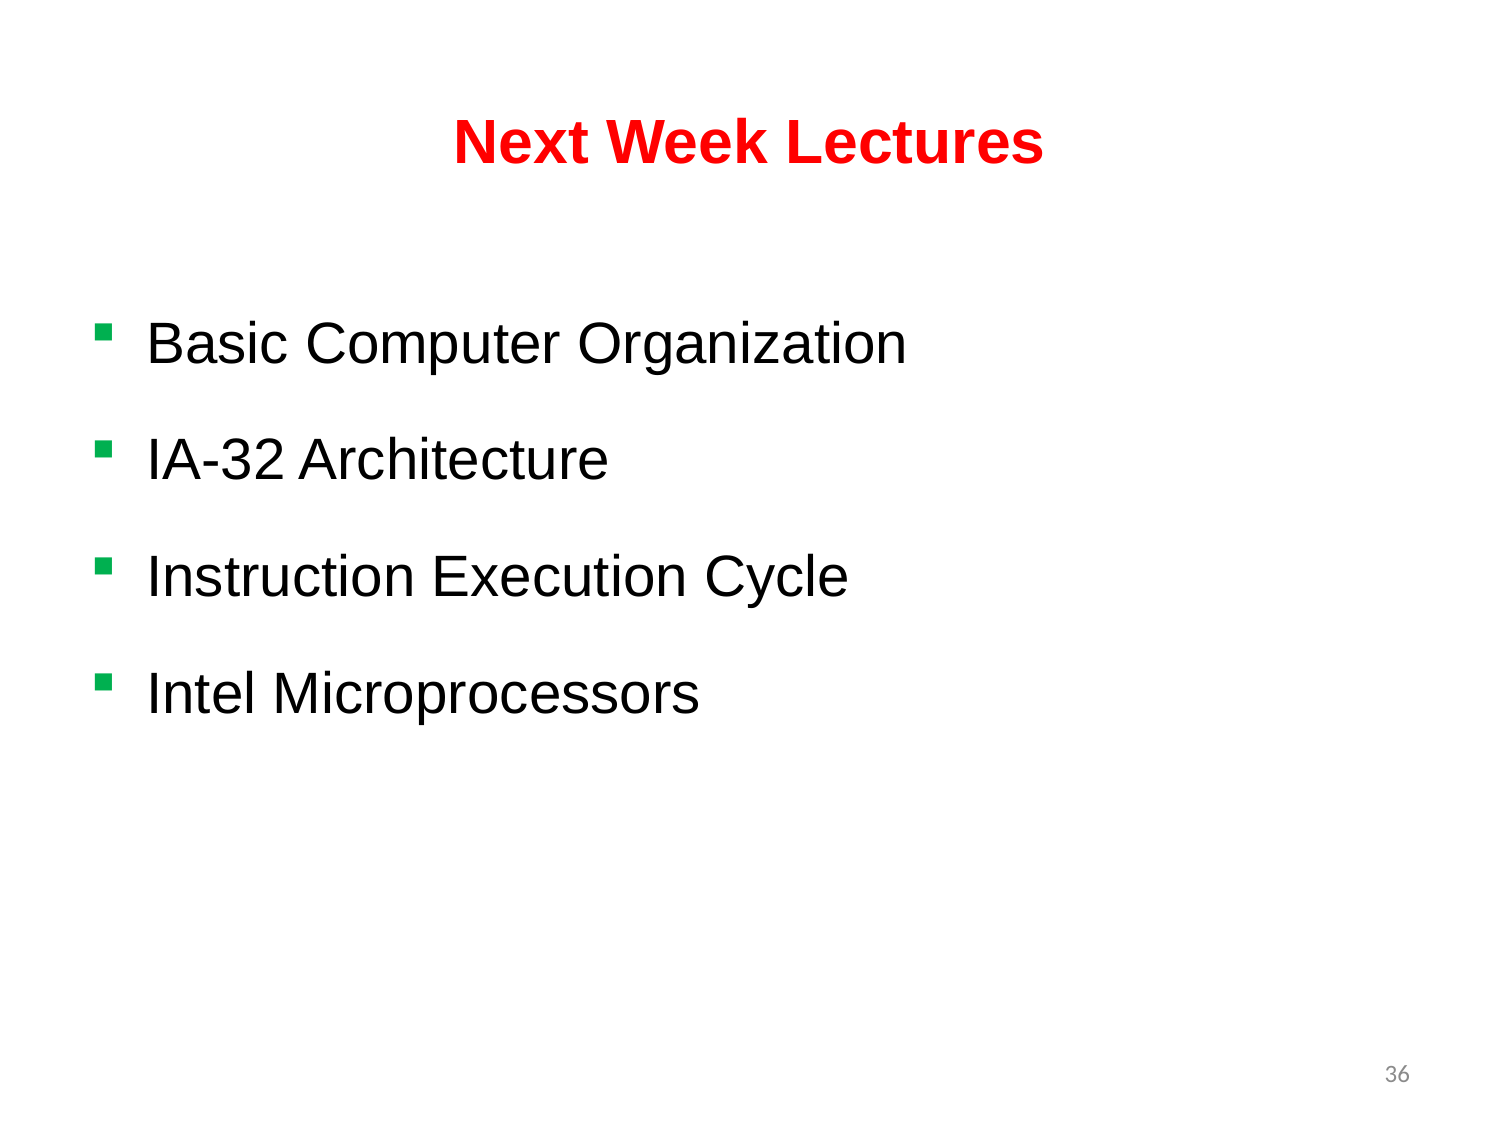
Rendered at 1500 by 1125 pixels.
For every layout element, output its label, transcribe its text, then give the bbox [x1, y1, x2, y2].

title Next Week Lectures [75, 45, 1425, 233]
slide_number 36 [1074, 1042, 1425, 1103]
list Basic Computer Organization IA-32 Architecture Instruction Execution Cycle Intel Microprocessors [75, 262, 1425, 1005]
